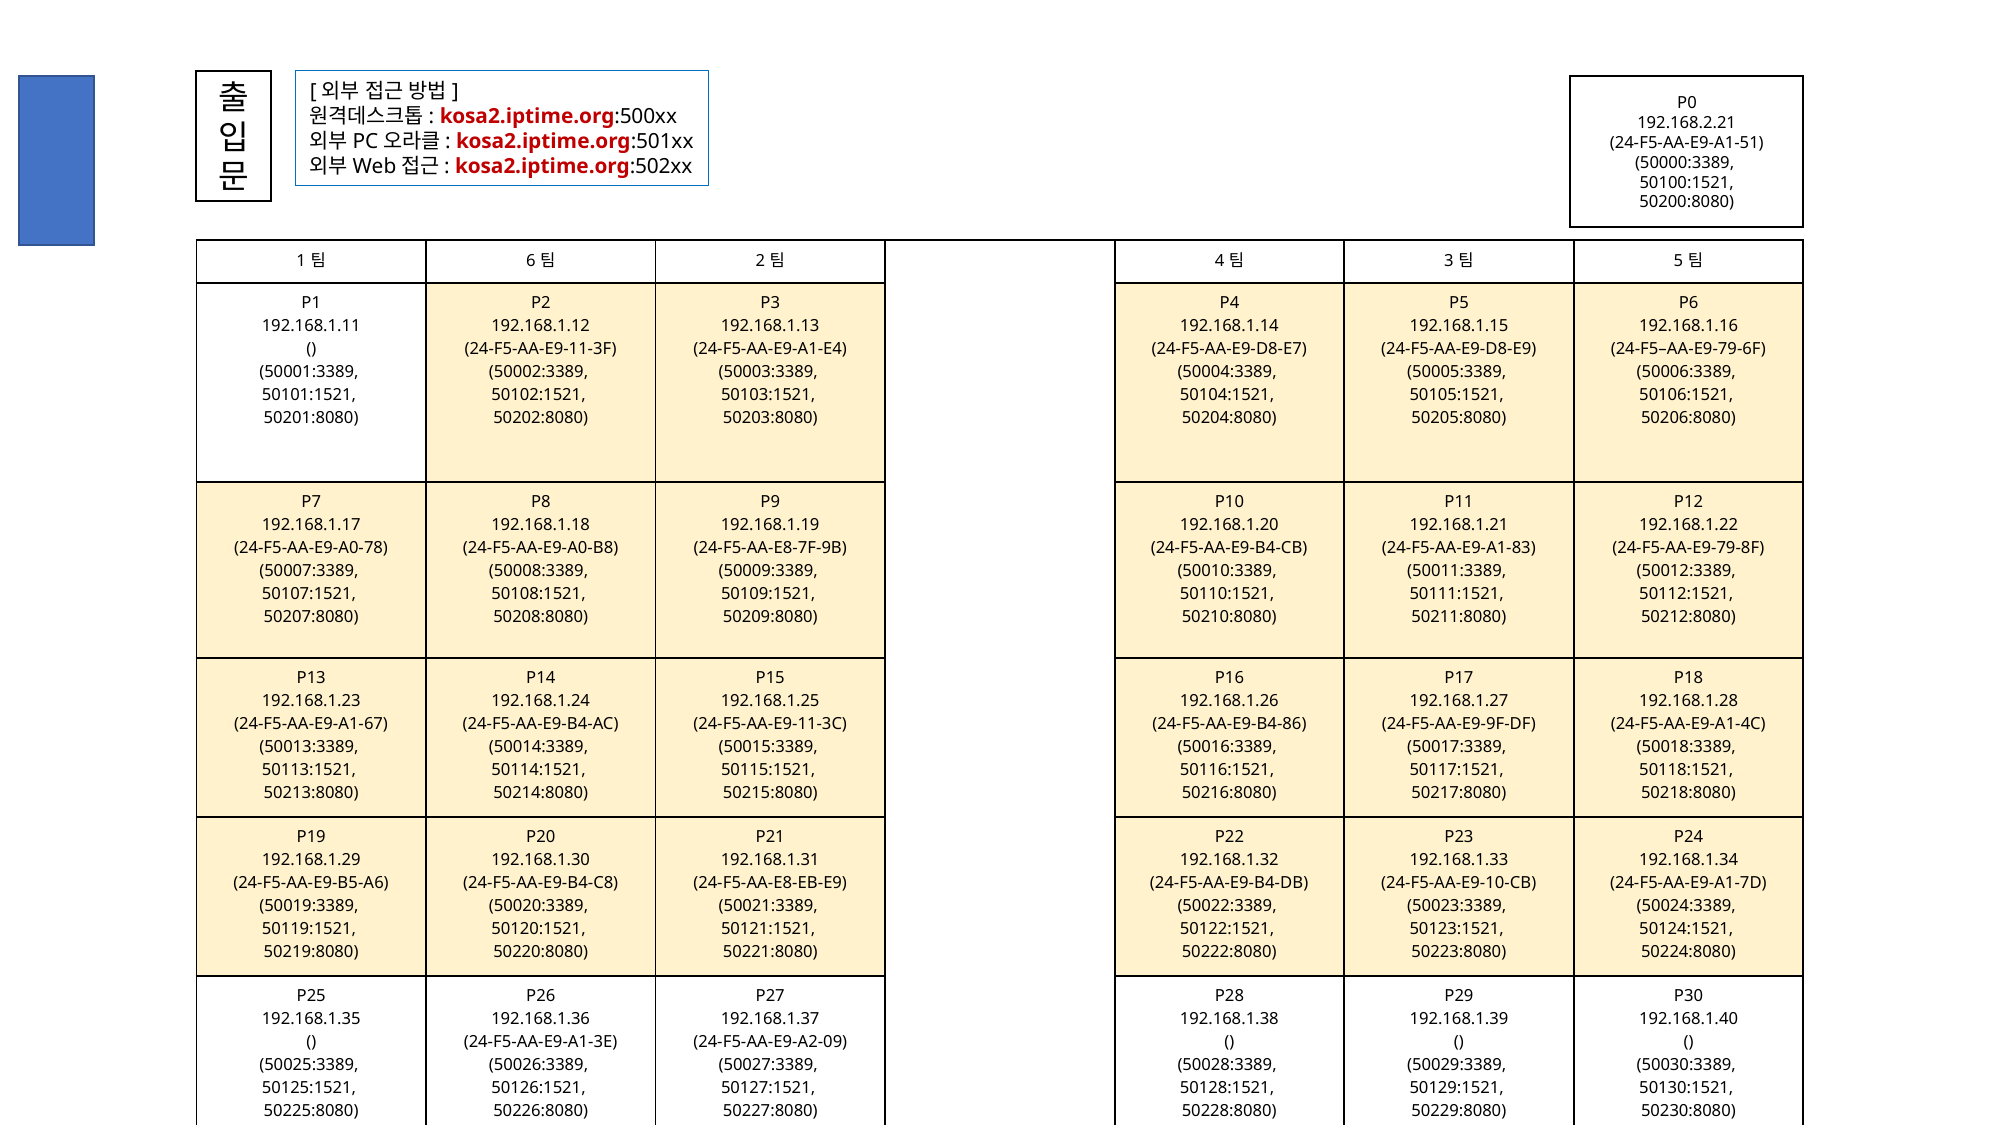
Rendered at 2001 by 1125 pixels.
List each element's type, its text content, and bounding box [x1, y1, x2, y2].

table_cell P29 192.168.1.39 () (50029:3389, 50129:1521, 50229:8080) [1345, 977, 1573, 1125]
text_box [외부 접근 방법] 원격데스크톱: kosa2.iptime.org:500xx 외부PC오라클: kosa2.iptime.org:501xx 외부Web접근: kosa2.iptime.org:502xx [295, 70, 709, 186]
table_cell P19 192.168.1.29 (24-F5-AA-E9-B5-A6) (50019:3389, 50119:1521, 50219:8080) [197, 818, 425, 975]
table_cell P6 192.168.1.16 (24-F5–AA-E9-79-6F) (50006:3389, 50106:1521, 50206:8080) [1575, 284, 1802, 481]
table_cell P17 192.168.1.27 (24-F5-AA-E9-9F-DF) (50017:3389, 50117:1521, 50217:8080) [1345, 659, 1573, 816]
table_cell P8 192.168.1.18 (24-F5-AA-E9-A0-B8) (50008:3389, 50108:1521, 50208:8080) [427, 483, 655, 657]
table_header 6팀 [427, 241, 655, 282]
table_cell P5 192.168.1.15 (24-F5-AA-E9-D8-E9) (50005:3389, 50105:1521, 50205:8080) [1345, 284, 1573, 481]
table_cell P20 192.168.1.30 (24-F5-AA-E9-B4-C8) (50020:3389, 50120:1521, 50220:8080) [427, 818, 655, 975]
table_cell P1 192.168.1.11 () (50001:3389, 50101:1521, 50201:8080) [197, 284, 425, 481]
table_cell P11 192.168.1.21 (24-F5-AA-E9-A1-83) (50011:3389, 50111:1521, 50211:8080) [1345, 483, 1573, 657]
table_cell P30 192.168.1.40 () (50030:3389, 50130:1521, 50230:8080) [1575, 977, 1802, 1125]
table_cell P22 192.168.1.32 (24-F5-AA-E9-B4-DB) (50022:3389, 50122:1521, 50222:8080) [1116, 818, 1343, 975]
table_cell P3 192.168.1.13 (24-F5-AA-E9-A1-E4) (50003:3389, 50103:1521, 50203:8080) [656, 284, 884, 481]
table_header 1팀 [197, 241, 425, 282]
table_cell P24 192.168.1.34 (24-F5-AA-E9-A1-7D) (50024:3389, 50124:1521, 50224:8080) [1575, 818, 1802, 975]
table_cell P18 192.168.1.28 (24-F5-AA-E9-A1-4C) (50018:3389, 50118:1521, 50218:8080) [1575, 659, 1802, 816]
table_cell P27 192.168.1.37 (24-F5-AA-E9-A2-09) (50027:3389, 50127:1521, 50227:8080) [656, 977, 884, 1125]
table_header [886, 241, 1114, 1125]
table_cell P7 192.168.1.17 (24-F5-AA-E9-A0-78) (50007:3389, 50107:1521, 50207:8080) [197, 483, 425, 657]
table_cell P26 192.168.1.36 (24-F5-AA-E9-A1-3E) (50026:3389, 50126:1521, 50226:8080) [427, 977, 655, 1125]
table_cell P21 192.168.1.31 (24-F5-AA-E8-EB-E9) (50021:3389, 50121:1521, 50221:8080) [656, 818, 884, 975]
table_cell P13 192.168.1.23 (24-F5-AA-E9-A1-67) (50013:3389, 50113:1521, 50213:8080) [197, 659, 425, 816]
table_cell P9 192.168.1.19 (24-F5-AA-E8-7F-9B) (50009:3389, 50109:1521, 50209:8080) [656, 483, 884, 657]
table_cell P25 192.168.1.35 () (50025:3389, 50125:1521, 50225:8080) [197, 977, 425, 1125]
table_cell P12 192.168.1.22 (24-F5-AA-E9-79-8F) (50012:3389, 50112:1521, 50212:8080) [1575, 483, 1802, 657]
table_header 5팀 [1575, 241, 1802, 282]
table_header 3팀 [1345, 241, 1573, 282]
table_cell P23 192.168.1.33 (24-F5-AA-E9-10-CB) (50023:3389, 50123:1521, 50223:8080) [1345, 818, 1573, 975]
table_header 2팀 [656, 241, 884, 282]
table_cell P15 192.168.1.25 (24-F5-AA-E9-11-3C) (50015:3389, 50115:1521, 50215:8080) [656, 659, 884, 816]
text_box [18, 75, 95, 246]
table_header 4팀 [1116, 241, 1343, 282]
table_cell P16 192.168.1.26 (24-F5-AA-E9-B4-86) (50016:3389, 50116:1521, 50216:8080) [1116, 659, 1343, 816]
table_cell P4 192.168.1.14 (24-F5-AA-E9-D8-E7) (50004:3389, 50104:1521, 50204:8080) [1116, 284, 1343, 481]
text_box P0 192.168.2.21 (24-F5-AA-E9-A1-51) (50000:3389, 50100:1521, 50200:8080) [1569, 75, 1804, 228]
table_cell P10 192.168.1.20 (24-F5-AA-E9-B4-CB) (50010:3389, 50110:1521, 50210:8080) [1116, 483, 1343, 657]
table_cell P2 192.168.1.12 (24-F5-AA-E9-11-3F) (50002:3389, 50102:1521, 50202:8080) [427, 284, 655, 481]
text_box 출입문 [195, 70, 272, 202]
table_cell P28 192.168.1.38 () (50028:3389, 50128:1521, 50228:8080) [1116, 977, 1343, 1125]
table_cell P14 192.168.1.24 (24-F5-AA-E9-B4-AC) (50014:3389, 50114:1521, 50214:8080) [427, 659, 655, 816]
